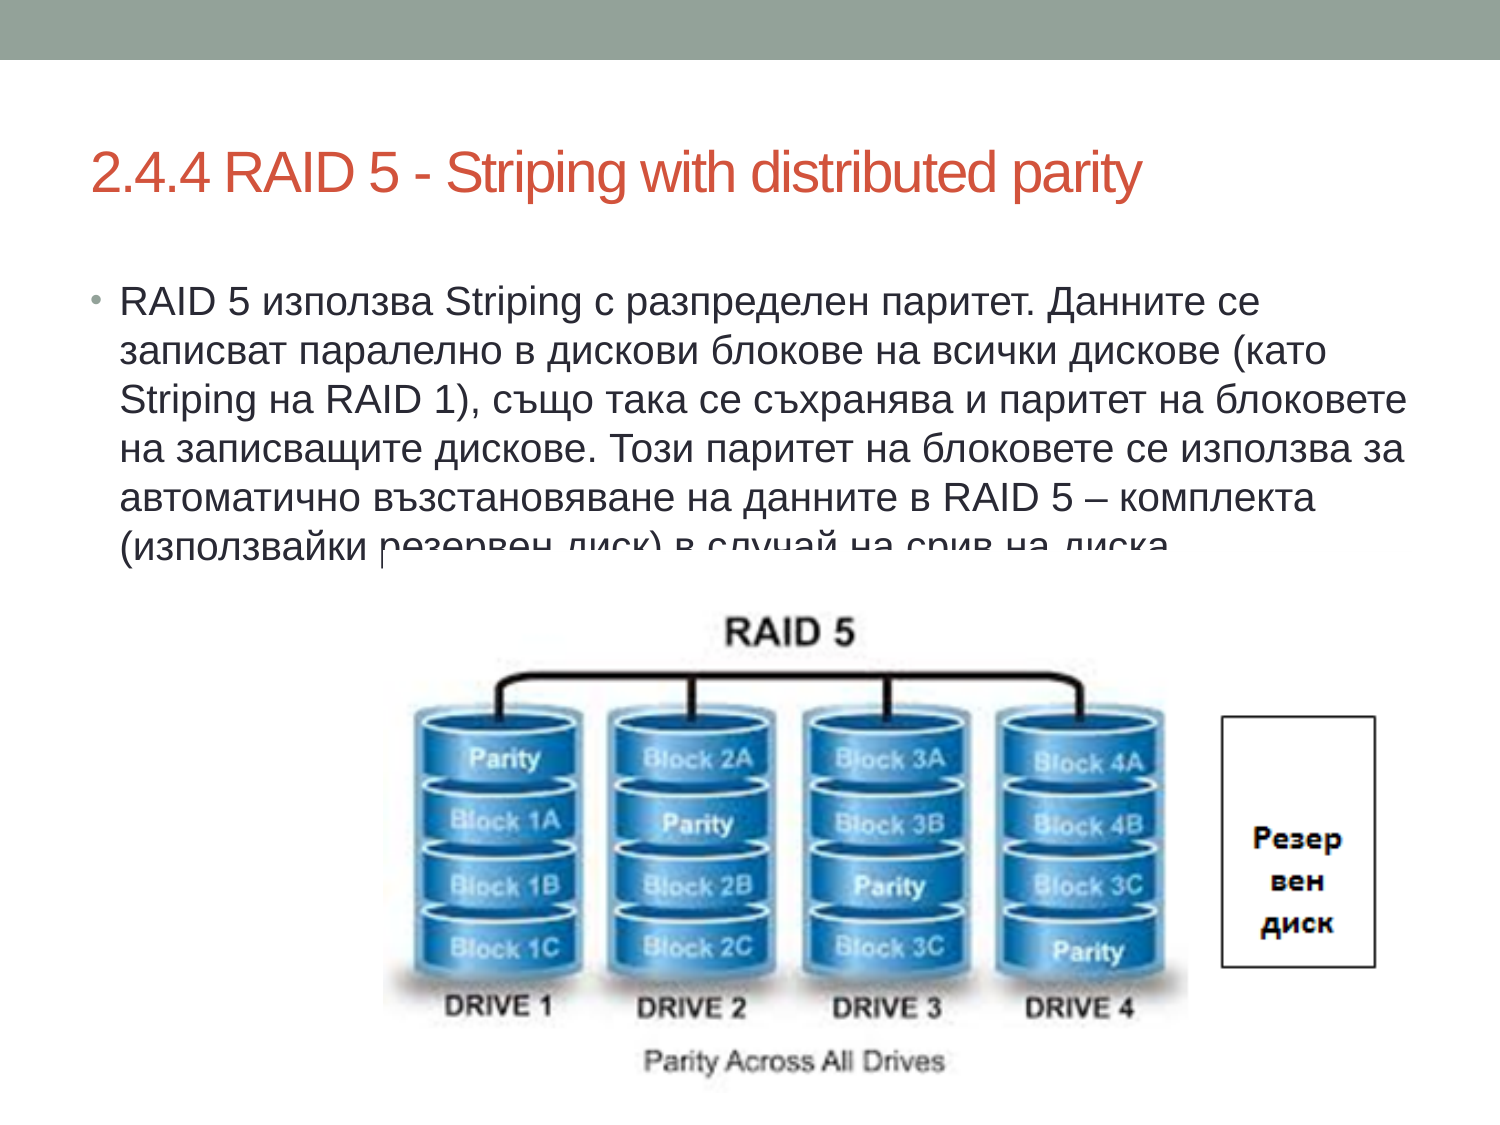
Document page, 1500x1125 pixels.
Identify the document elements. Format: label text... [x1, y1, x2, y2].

picture [383, 550, 1412, 1093]
list RAID 5 използва Striping с разпределен паритет. Данните се записват паралелно в дискови блокове на всички дискове (като Striping на RAID 1), също така се съхранява и паритет на блоковете на записващите дискове. Този паритет на блоковете се използва за автоматично възстановяване на данните в RAID 5 – комплекта (използвайки резервен диск) в случай на срив на диска. [75, 267, 1425, 622]
title 2.4.4 RAID 5 - Striping with distributed parity [75, 87, 1425, 250]
